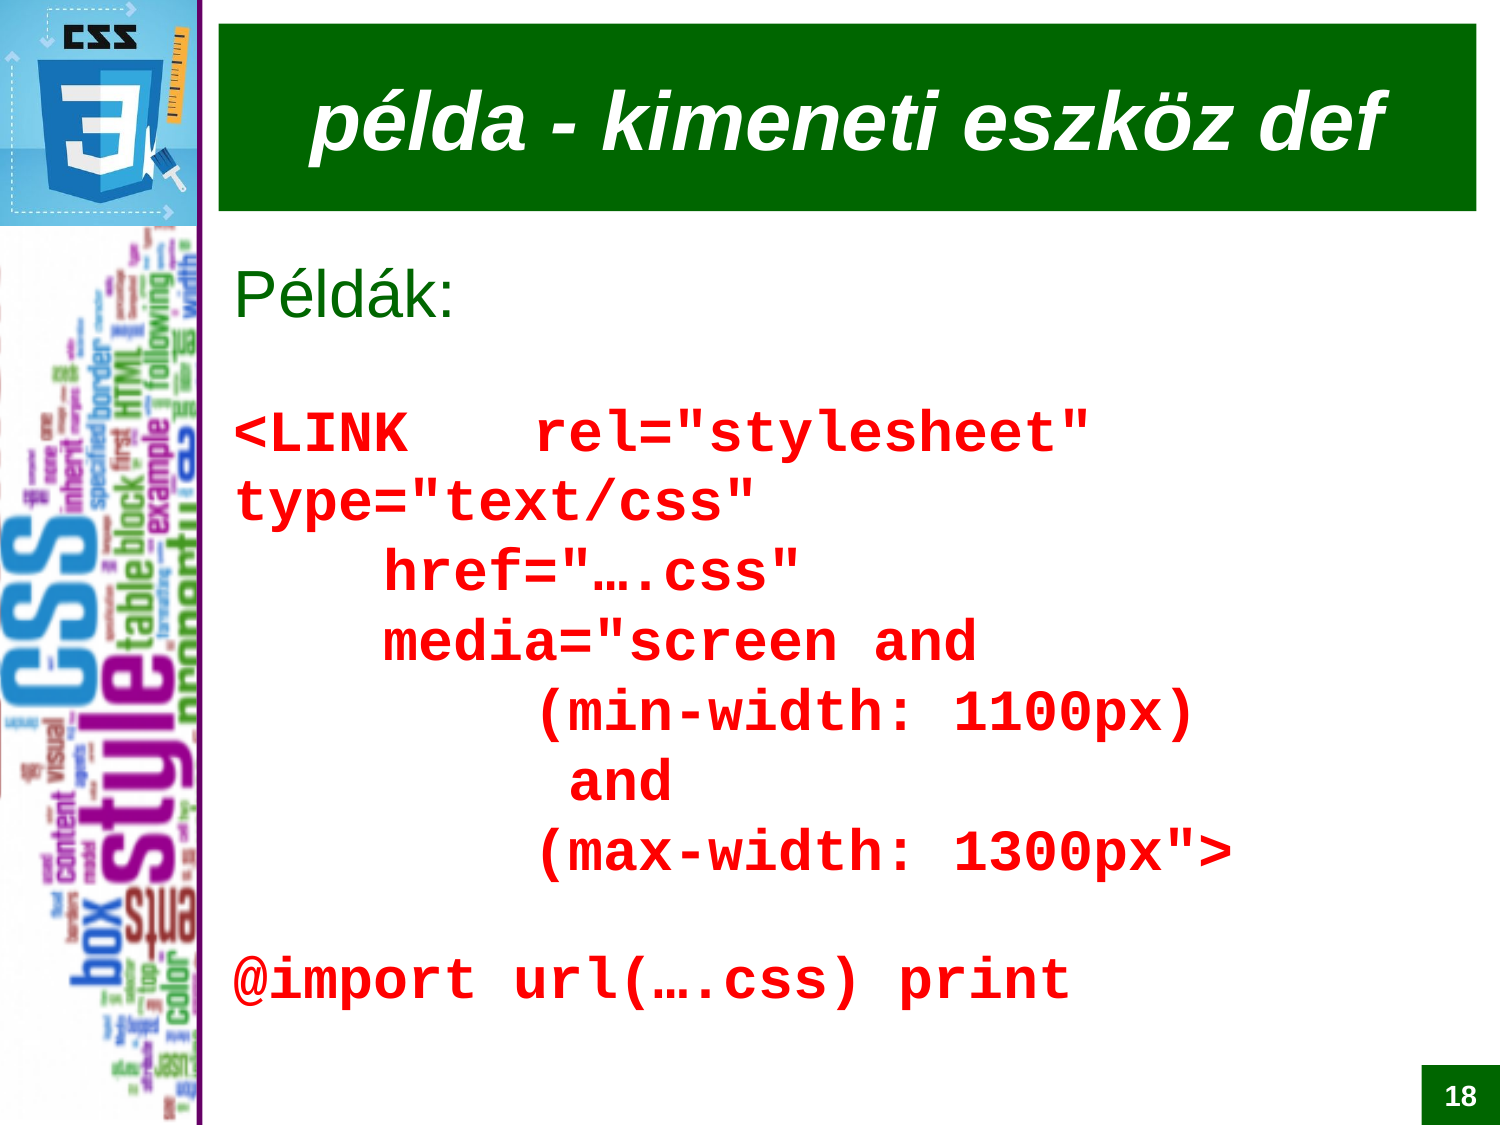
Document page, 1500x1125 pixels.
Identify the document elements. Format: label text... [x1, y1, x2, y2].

list Példák: <LINK rel="stylesheet" type="text/css" href="….css" media="screen and (min-width: 1100px) and (max-width: 1300px"> @import url(….css) print [218, 243, 1483, 1125]
picture [0, 0, 197, 1125]
title példa - kimeneti eszköz def [218, 23, 1477, 212]
slide_number 18 [1421, 1065, 1500, 1125]
